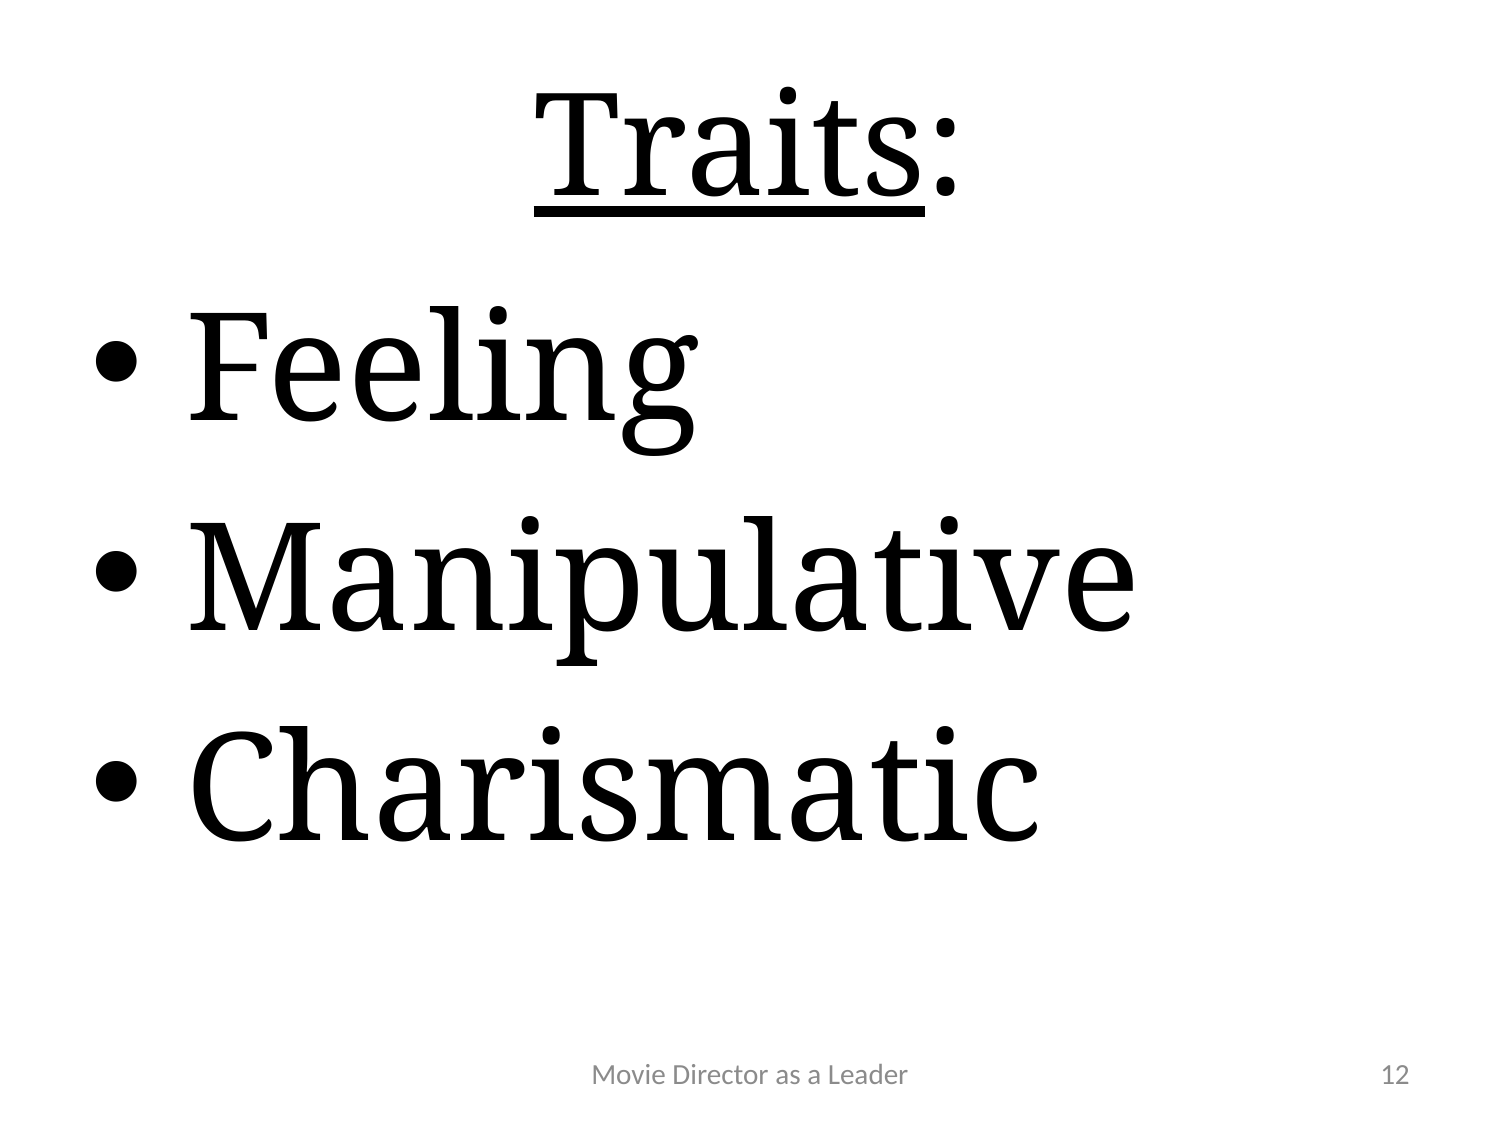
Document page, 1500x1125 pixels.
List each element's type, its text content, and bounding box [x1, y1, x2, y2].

footer Movie Director as a Leader [512, 1042, 988, 1103]
slide_number 12 [1074, 1042, 1425, 1103]
list Feeling Manipulative Charismatic [75, 262, 1425, 1005]
title Traits: [75, 45, 1425, 233]
